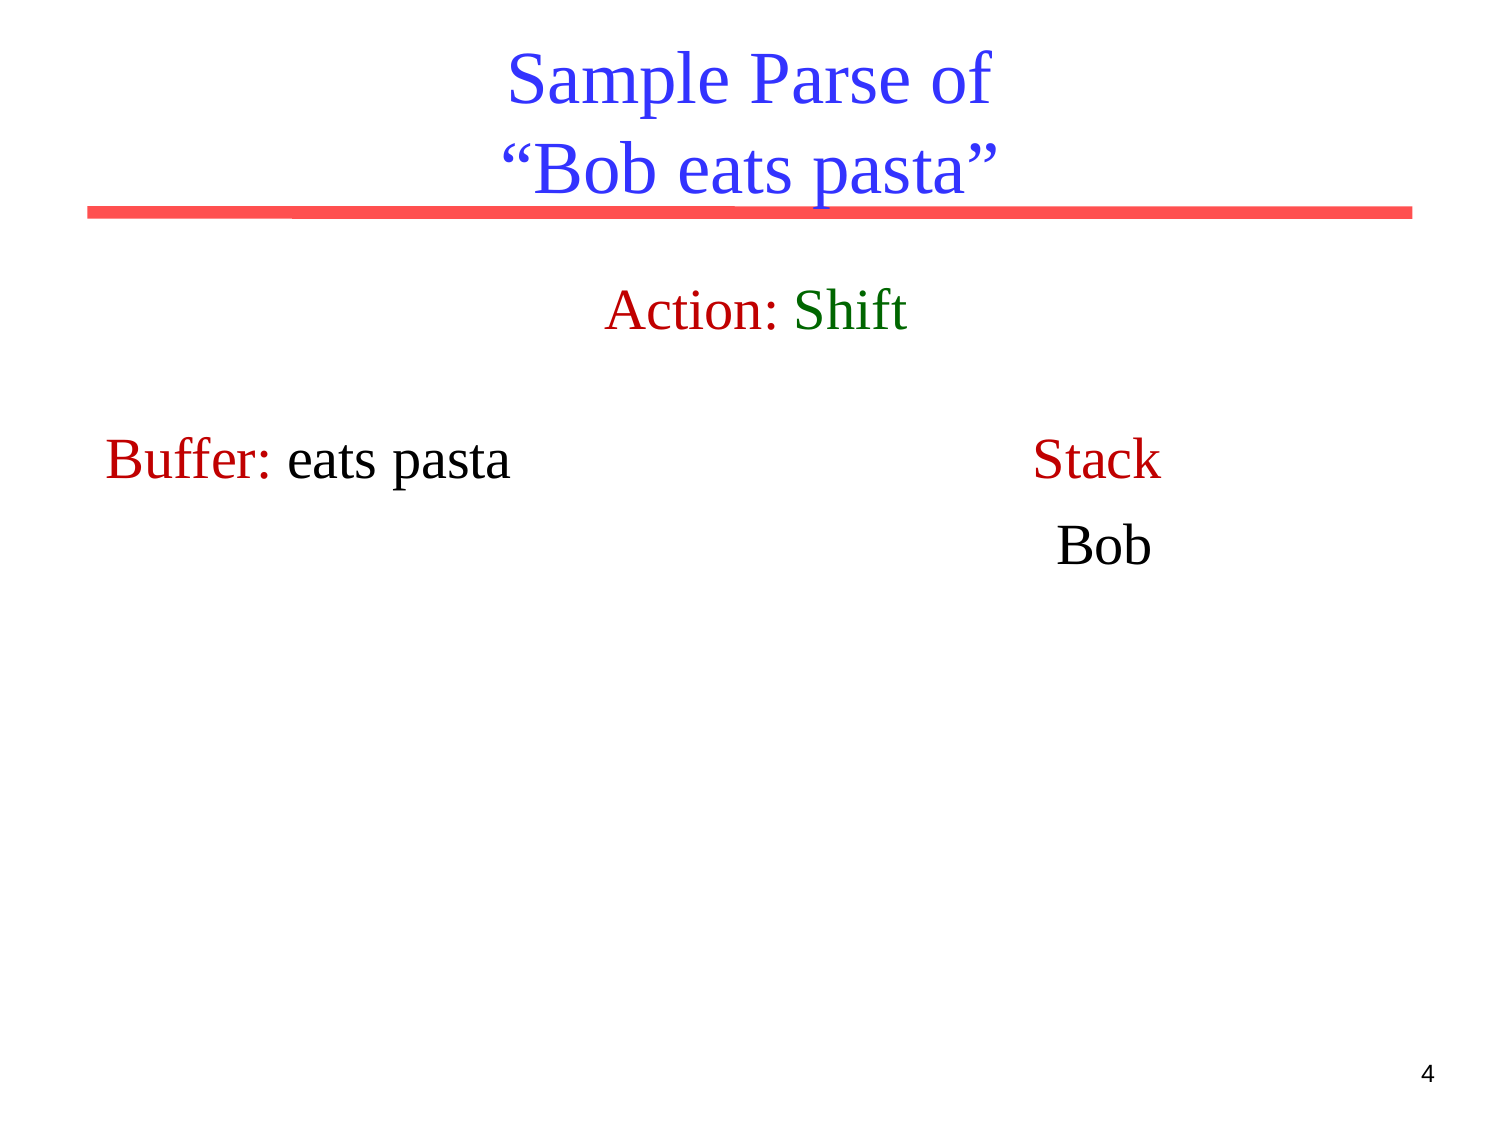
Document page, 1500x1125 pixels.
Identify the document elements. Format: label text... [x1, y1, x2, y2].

text_box Buffer: eats pasta [90, 413, 527, 498]
text_box Action: Shift [589, 263, 923, 349]
text_box Bob [1026, 498, 1169, 584]
text_box Stack [1017, 413, 1178, 498]
title Sample Parse of “Bob eats pasta” [112, 37, 1388, 201]
slide_number 4 [1137, 1049, 1451, 1125]
